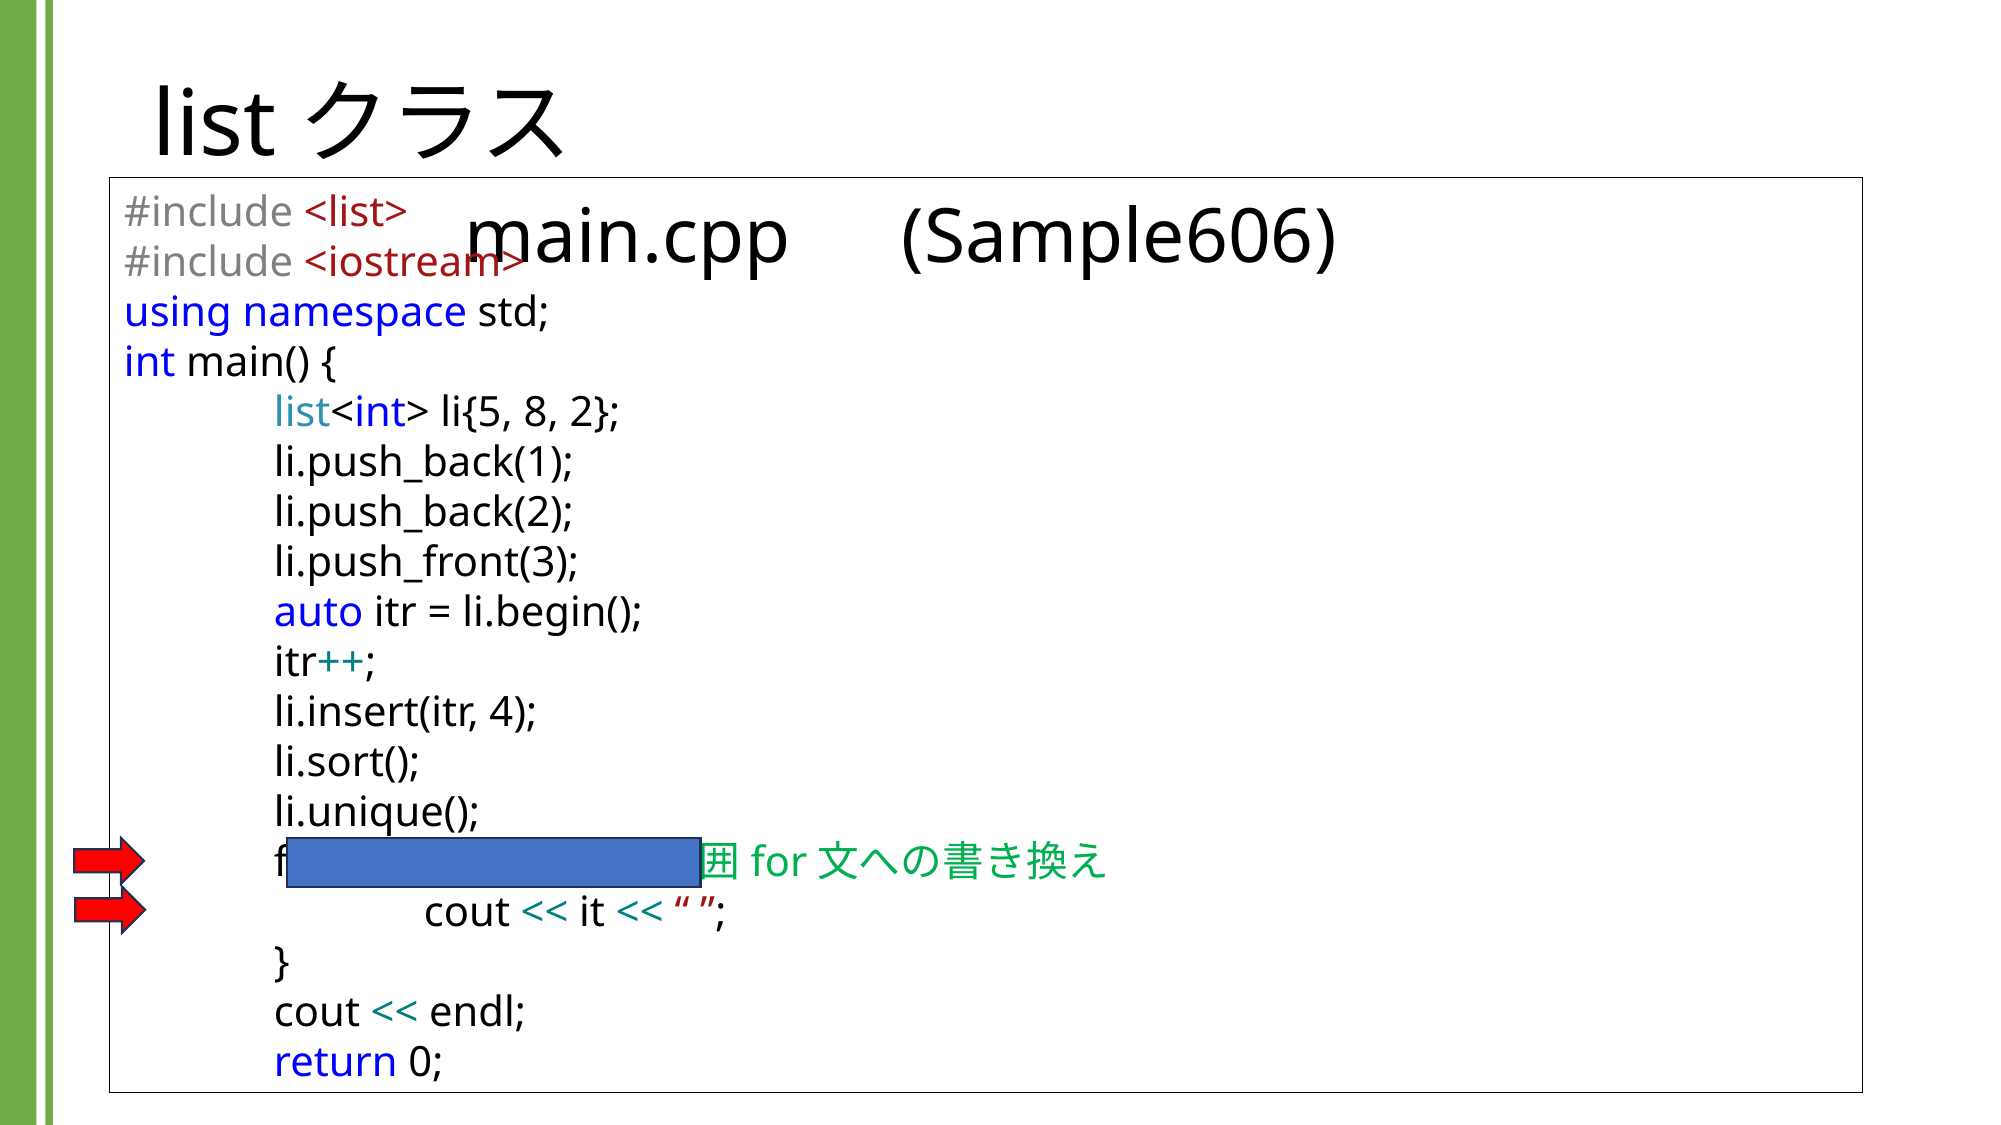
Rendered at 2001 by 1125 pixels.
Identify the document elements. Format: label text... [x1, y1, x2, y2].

text_box [74, 884, 147, 936]
title listクラス [137, 59, 1863, 177]
text_box [286, 837, 702, 888]
text_box #include <list> #include <iostream> using namespace std; int main() { list<int> li{5, 8, 2}; li.push_back(1); li.push_back(2); li.push_front(3); auto itr = li.begin(); itr++; li.insert(itr, 4); li.sort(); li.unique(); for (auto it : li ) { //範囲for文への書き換え cout << it << “ ”; } cout << endl; return 0; [109, 177, 1863, 1093]
text_box [73, 835, 146, 887]
